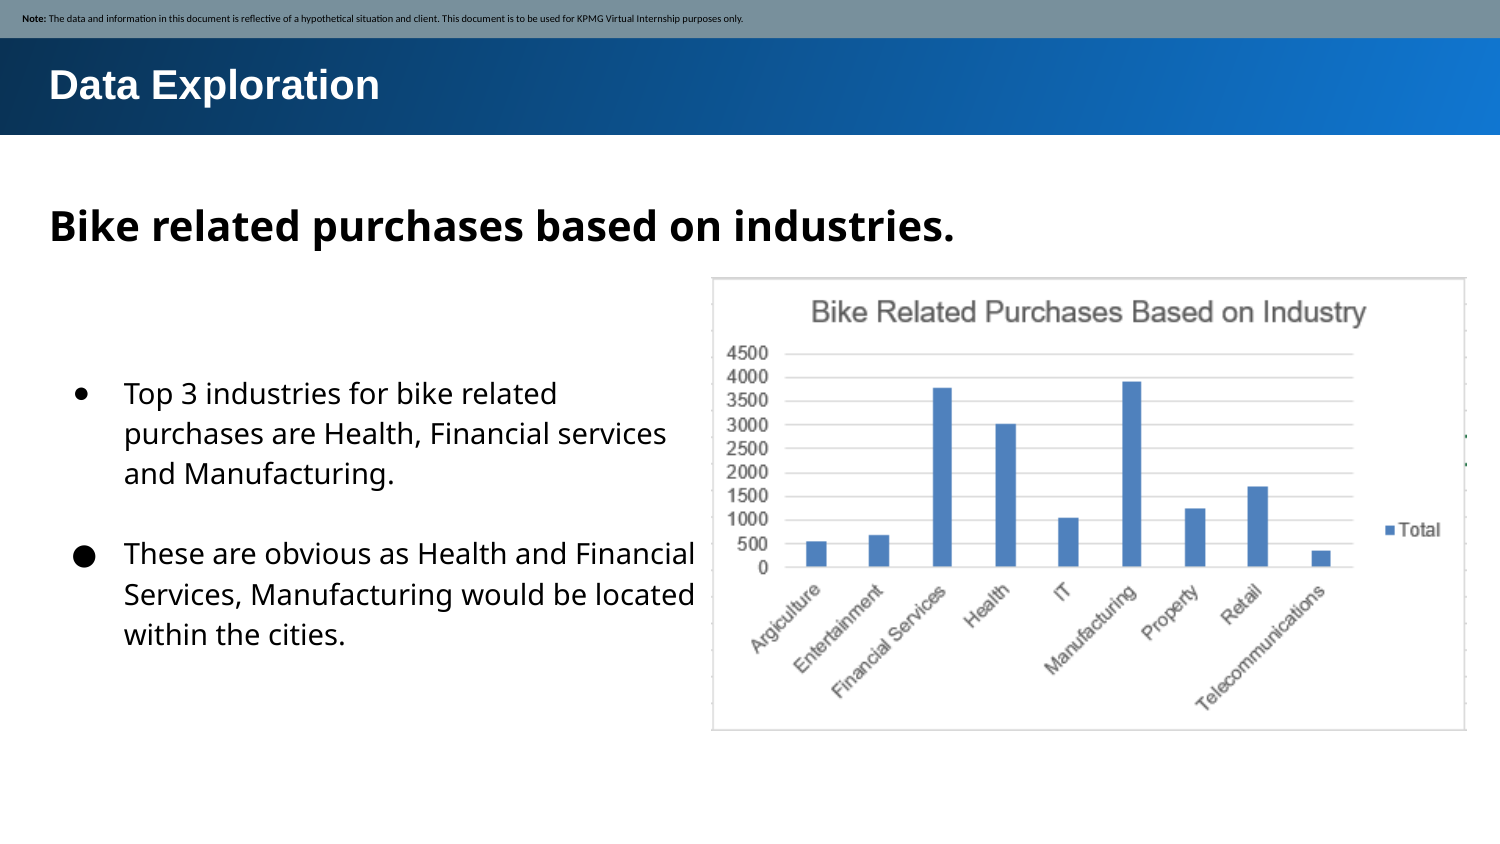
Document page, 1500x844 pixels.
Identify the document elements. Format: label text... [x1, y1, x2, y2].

text_box [0, 39, 1500, 135]
text_box Top 3 industries for bike related purchases are Health, Financial services and Manufacturing. These are obvious as Health and Financial Services, Manufacturing would be located within the cities. [33, 355, 712, 790]
picture [711, 277, 1467, 732]
text_box Data Exploration [33, 43, 1439, 120]
text_box Bike related purchases based on industries. [33, 177, 1439, 329]
text_box Note: The data and information in this document is reflective of a hypothetical situation and client. This document is to be used for KPMG Virtual Internship purposes only. [0, 0, 1500, 39]
